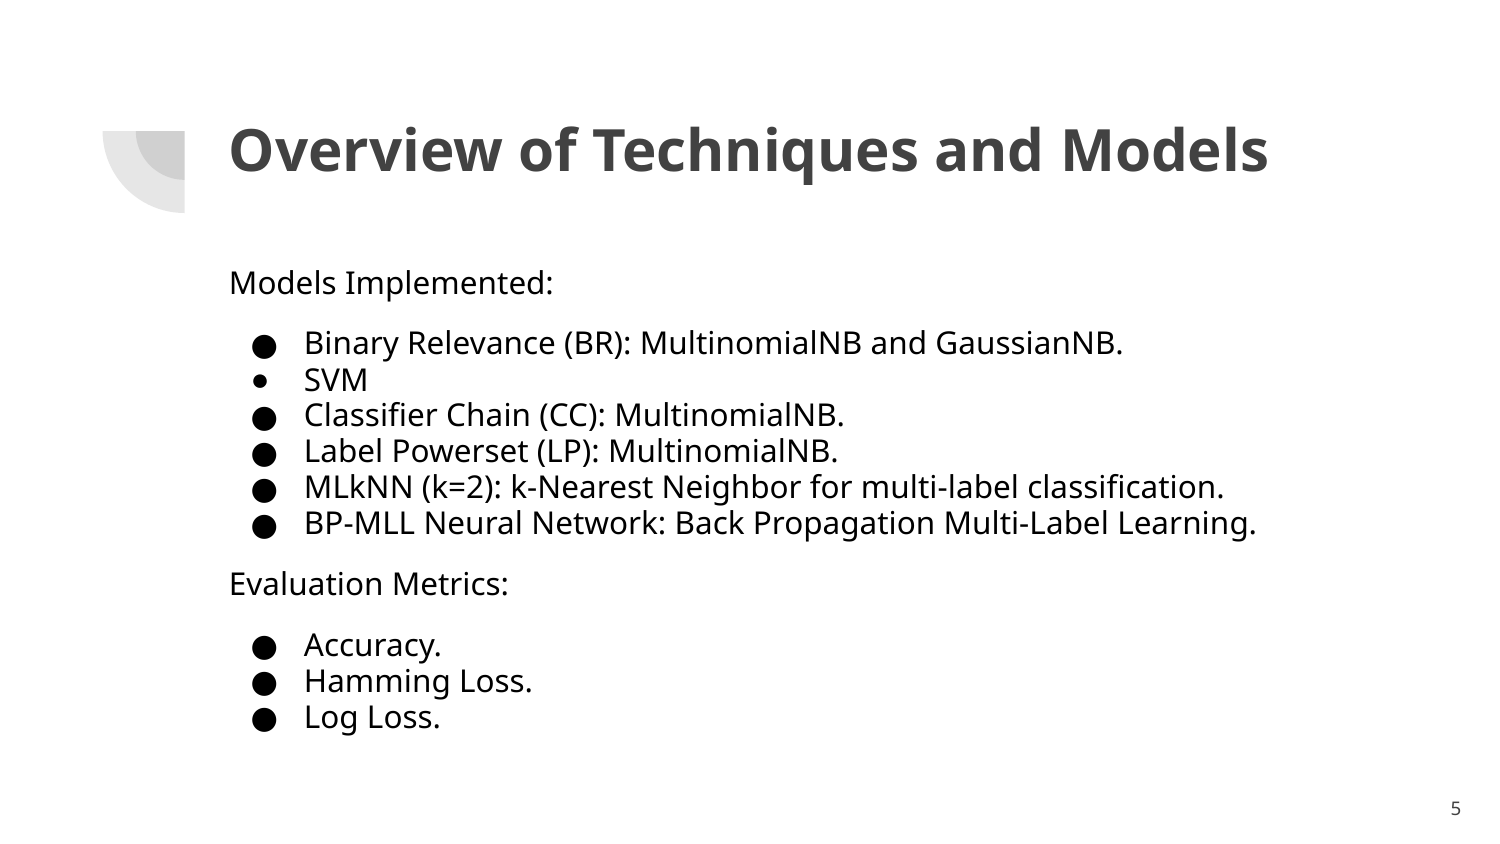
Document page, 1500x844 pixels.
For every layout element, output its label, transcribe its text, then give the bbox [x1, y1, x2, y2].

title Overview of Techniques and Models [213, 98, 1368, 250]
slide_number ‹#› [1386, 777, 1477, 842]
list Models Implemented: Binary Relevance (BR): MultinomialNB and GaussianNB. SVM Classifier Chain (CC): MultinomialNB. Label Powerset (LP): MultinomialNB. MLkNN (k=2): k-Nearest Neighbor for multi-label classification. BP-MLL Neural Network: Back Propagation Multi-Label Learning. Evaluation Metrics: Accuracy. Hamming Loss. Log Loss. [213, 250, 1368, 705]
text_box [213, 605, 916, 669]
